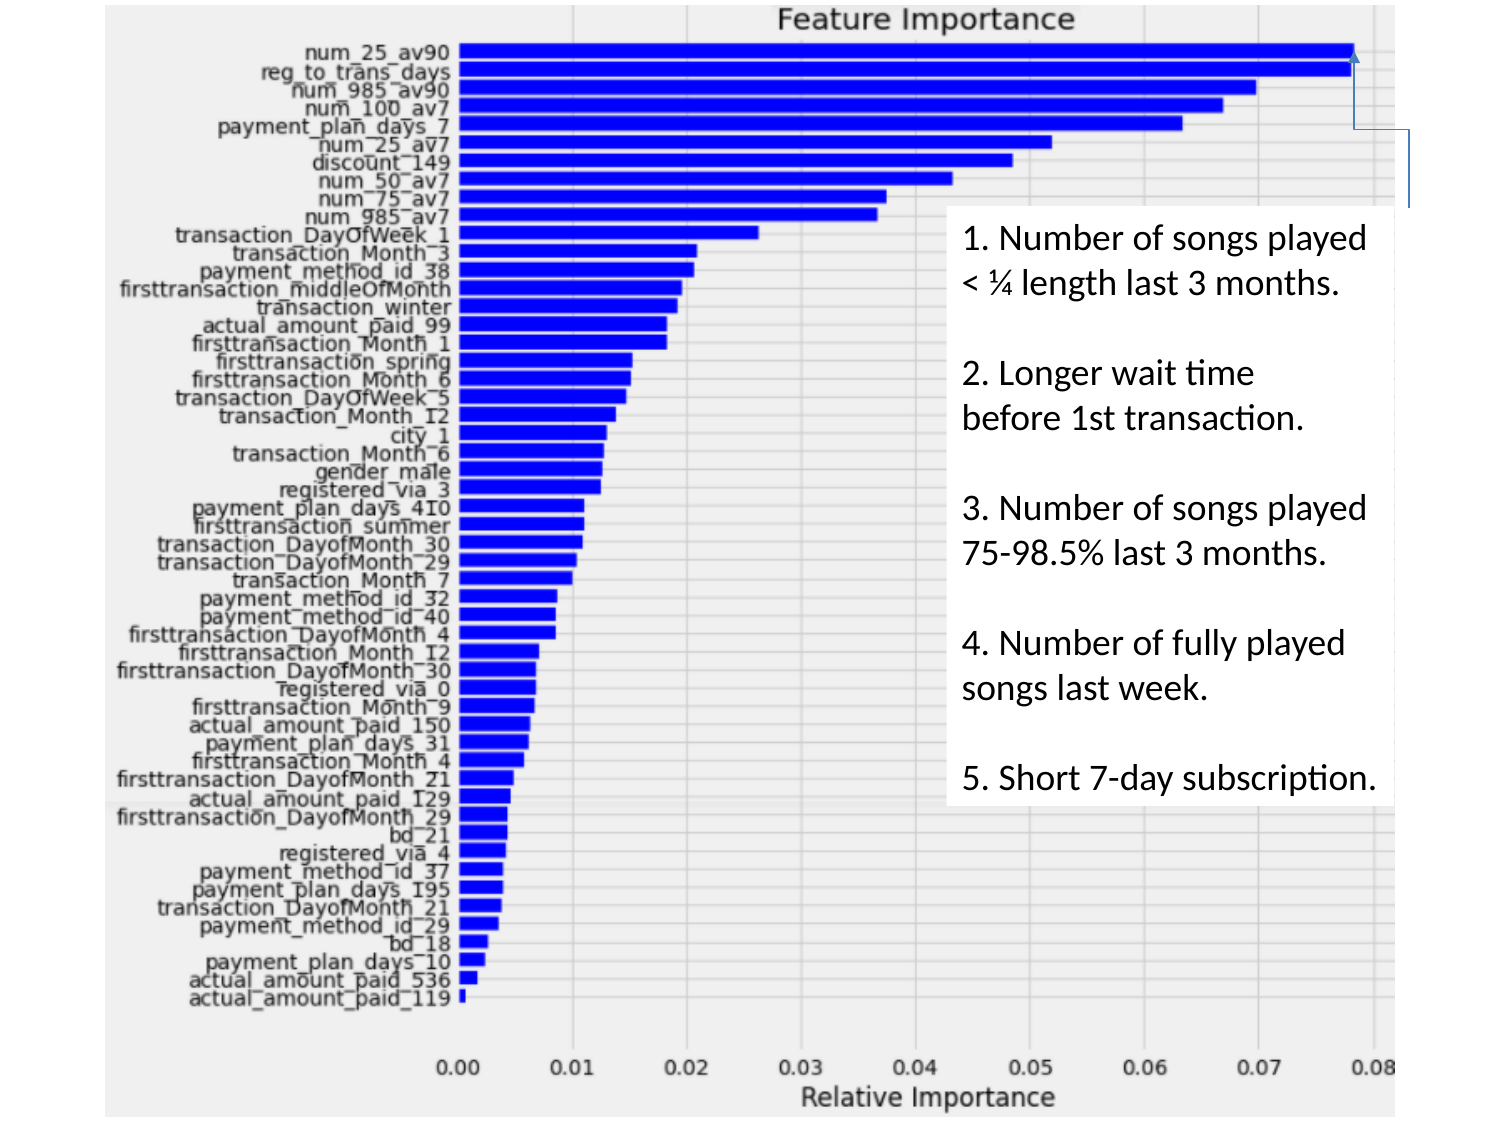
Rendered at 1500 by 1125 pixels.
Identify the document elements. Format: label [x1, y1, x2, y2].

picture [105, 5, 1395, 1118]
text_box [1353, 50, 1410, 209]
